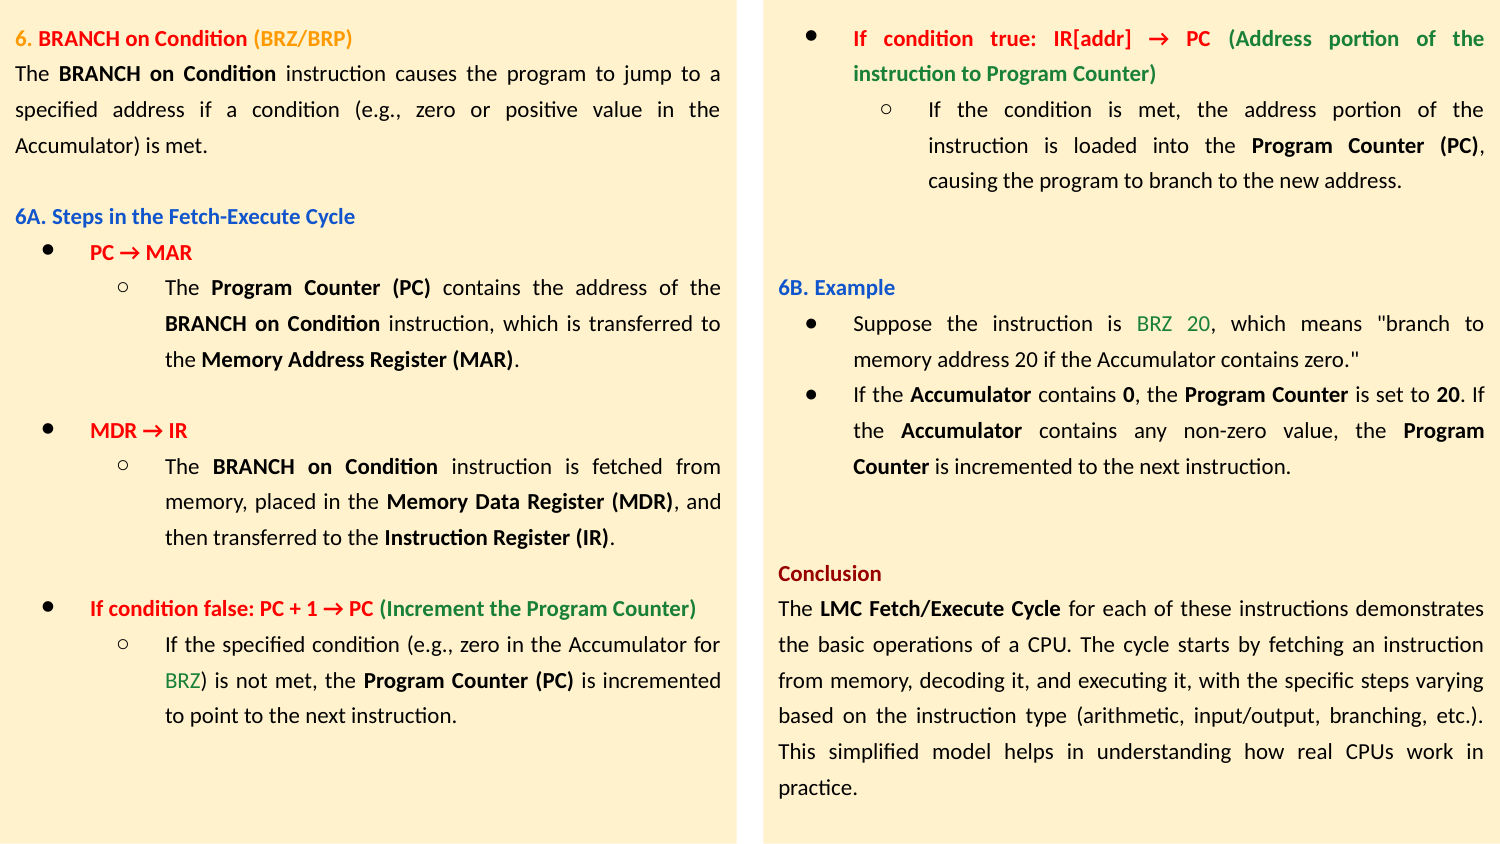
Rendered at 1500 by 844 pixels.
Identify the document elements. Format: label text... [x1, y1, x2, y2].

list If condition true: IR[addr] → PC (Address portion of the instruction to Program Counter) If the condition is met, the address portion of the instruction is loaded into the Program Counter (PC), causing the program to branch to the new address. 6B. Example Suppose the instruction is BRZ 20, which means "branch to memory address 20 if the Accumulator contains zero." If the Accumulator contains 0, the Program Counter is set to 20. If the Accumulator contains any non-zero value, the Program Counter is incremented to the next instruction. Conclusion The LMC Fetch/Execute Cycle for each of these instructions demonstrates the basic operations of a CPU. The cycle starts by fetching an instruction from memory, decoding it, and executing it, with the specific steps varying based on the instruction type (arithmetic, input/output, branching, etc.). This simplified model helps in understanding how real CPUs work in practice. [763, 0, 1500, 844]
list 6. BRANCH on Condition (BRZ/BRP) The BRANCH on Condition instruction causes the program to jump to a specified address if a condition (e.g., zero or positive value in the Accumulator) is met. 6A. Steps in the Fetch-Execute Cycle PC → MAR The Program Counter (PC) contains the address of the BRANCH on Condition instruction, which is transferred to the Memory Address Register (MAR). MDR → IR The BRANCH on Condition instruction is fetched from memory, placed in the Memory Data Register (MDR), and then transferred to the Instruction Register (IR). If condition false: PC + 1 → PC (Increment the Program Counter) If the specified condition (e.g., zero in the Accumulator for BRZ) is not met, the Program Counter (PC) is incremented to point to the next instruction. [0, 0, 737, 844]
